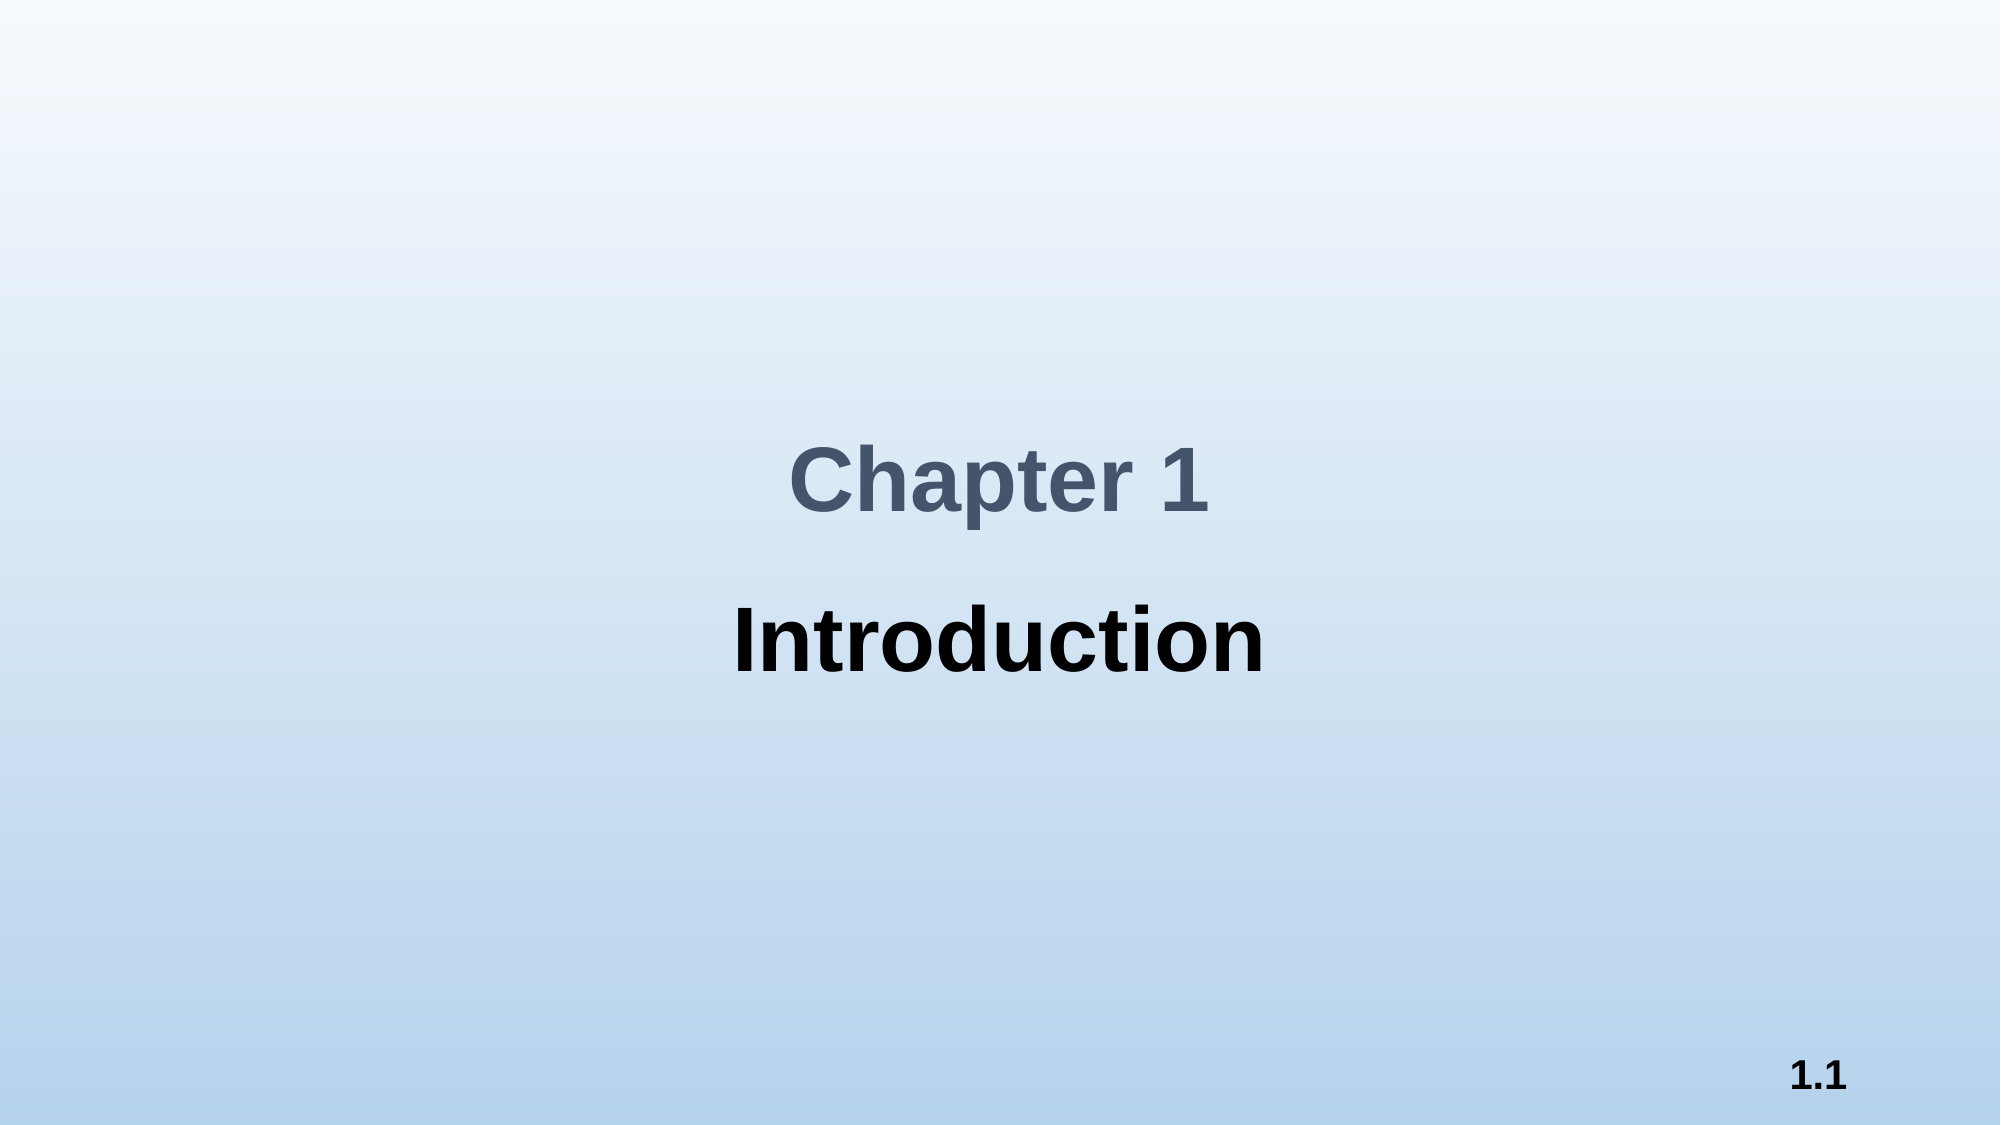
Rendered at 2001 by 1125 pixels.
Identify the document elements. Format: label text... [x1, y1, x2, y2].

slide_number 1.1 [1412, 1042, 1863, 1103]
text_box Chapter 1 Introduction [437, 412, 1563, 698]
